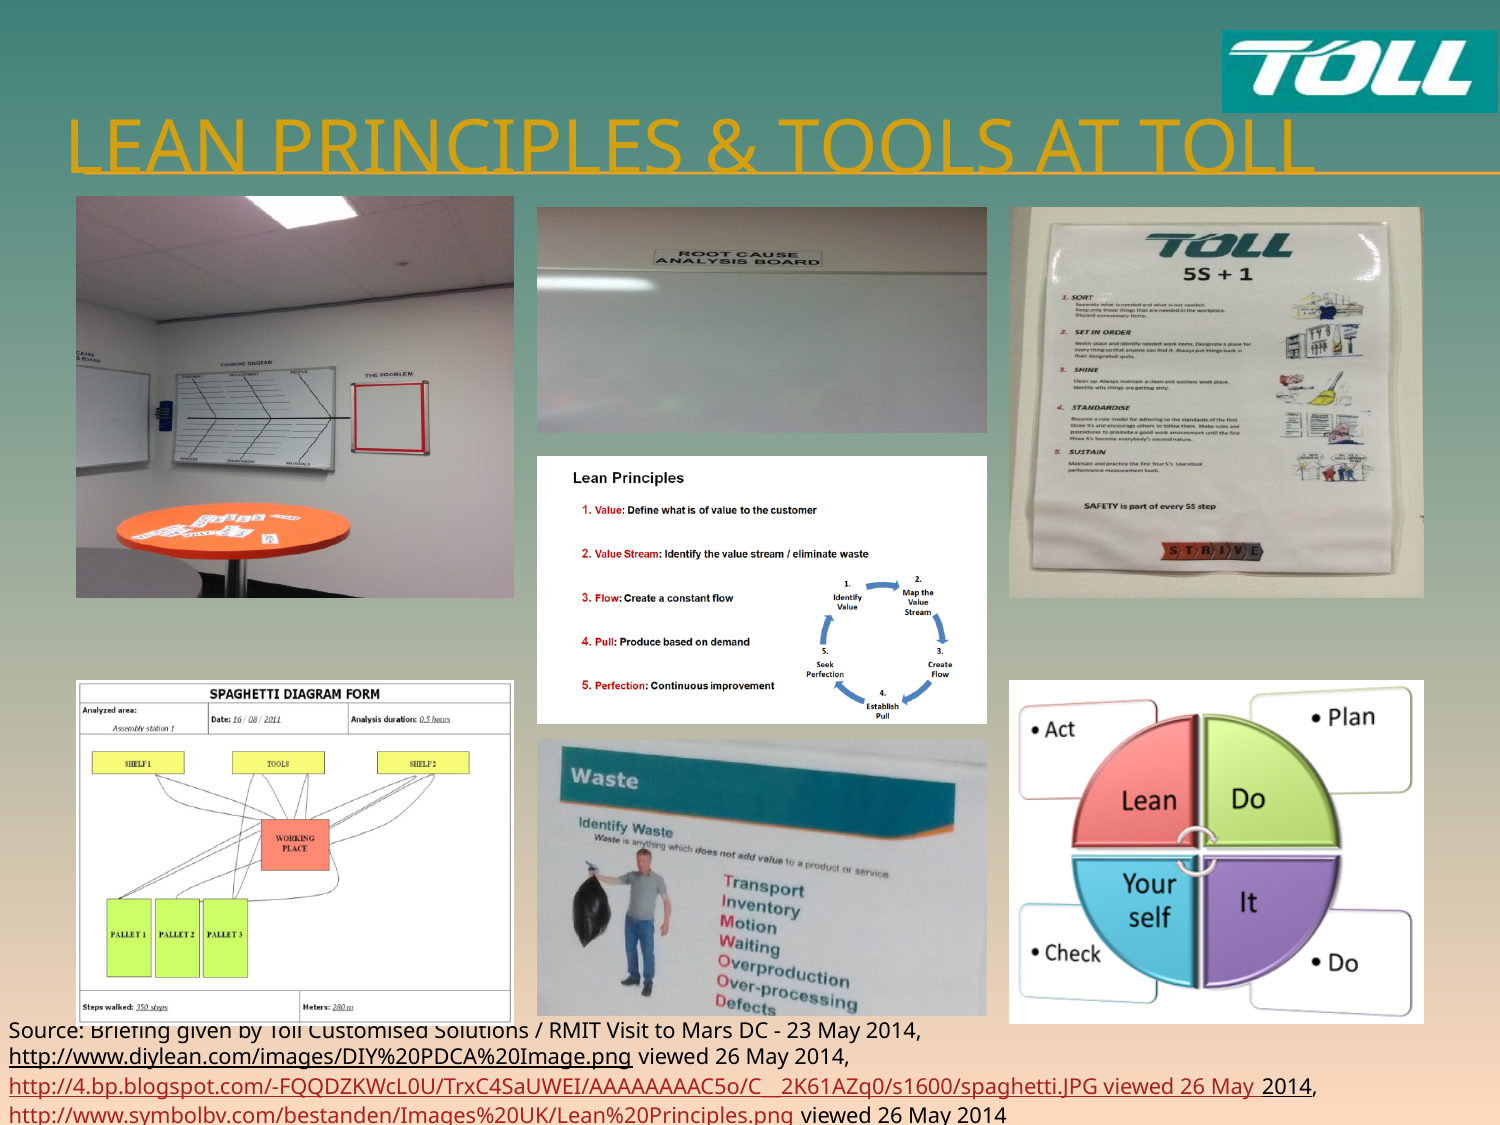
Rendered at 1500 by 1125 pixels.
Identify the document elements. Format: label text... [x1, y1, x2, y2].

picture [536, 455, 987, 724]
text_box Source: Briefing given by Toll Customised Solutions / RMIT Visit to Mars DC - 23 May 2014, http://www.diylean.com/images/DIY%20PDCA%20Image.png viewed 26 May 2014, http://4.bp.blogspot.com/-FQQDZKWcL0U/TrxC4SaUWEI/AAAAAAAAC5o/C__2K61AZq0/s1600/spaghetti.JPG viewed 26 May 2014, http://www.symbolbv.com/bestanden/Images%20UK/Lean%20Principles.png viewed 26 May 2014 [0, 1037, 1390, 1084]
picture [1009, 680, 1424, 1024]
picture [1009, 207, 1424, 598]
title LEAN PRINCIPLES & TOOLS AT TOLL [50, 75, 1475, 213]
picture [536, 739, 987, 1016]
picture [1221, 30, 1498, 114]
picture [76, 680, 515, 1026]
picture [536, 207, 987, 433]
picture [76, 195, 515, 598]
